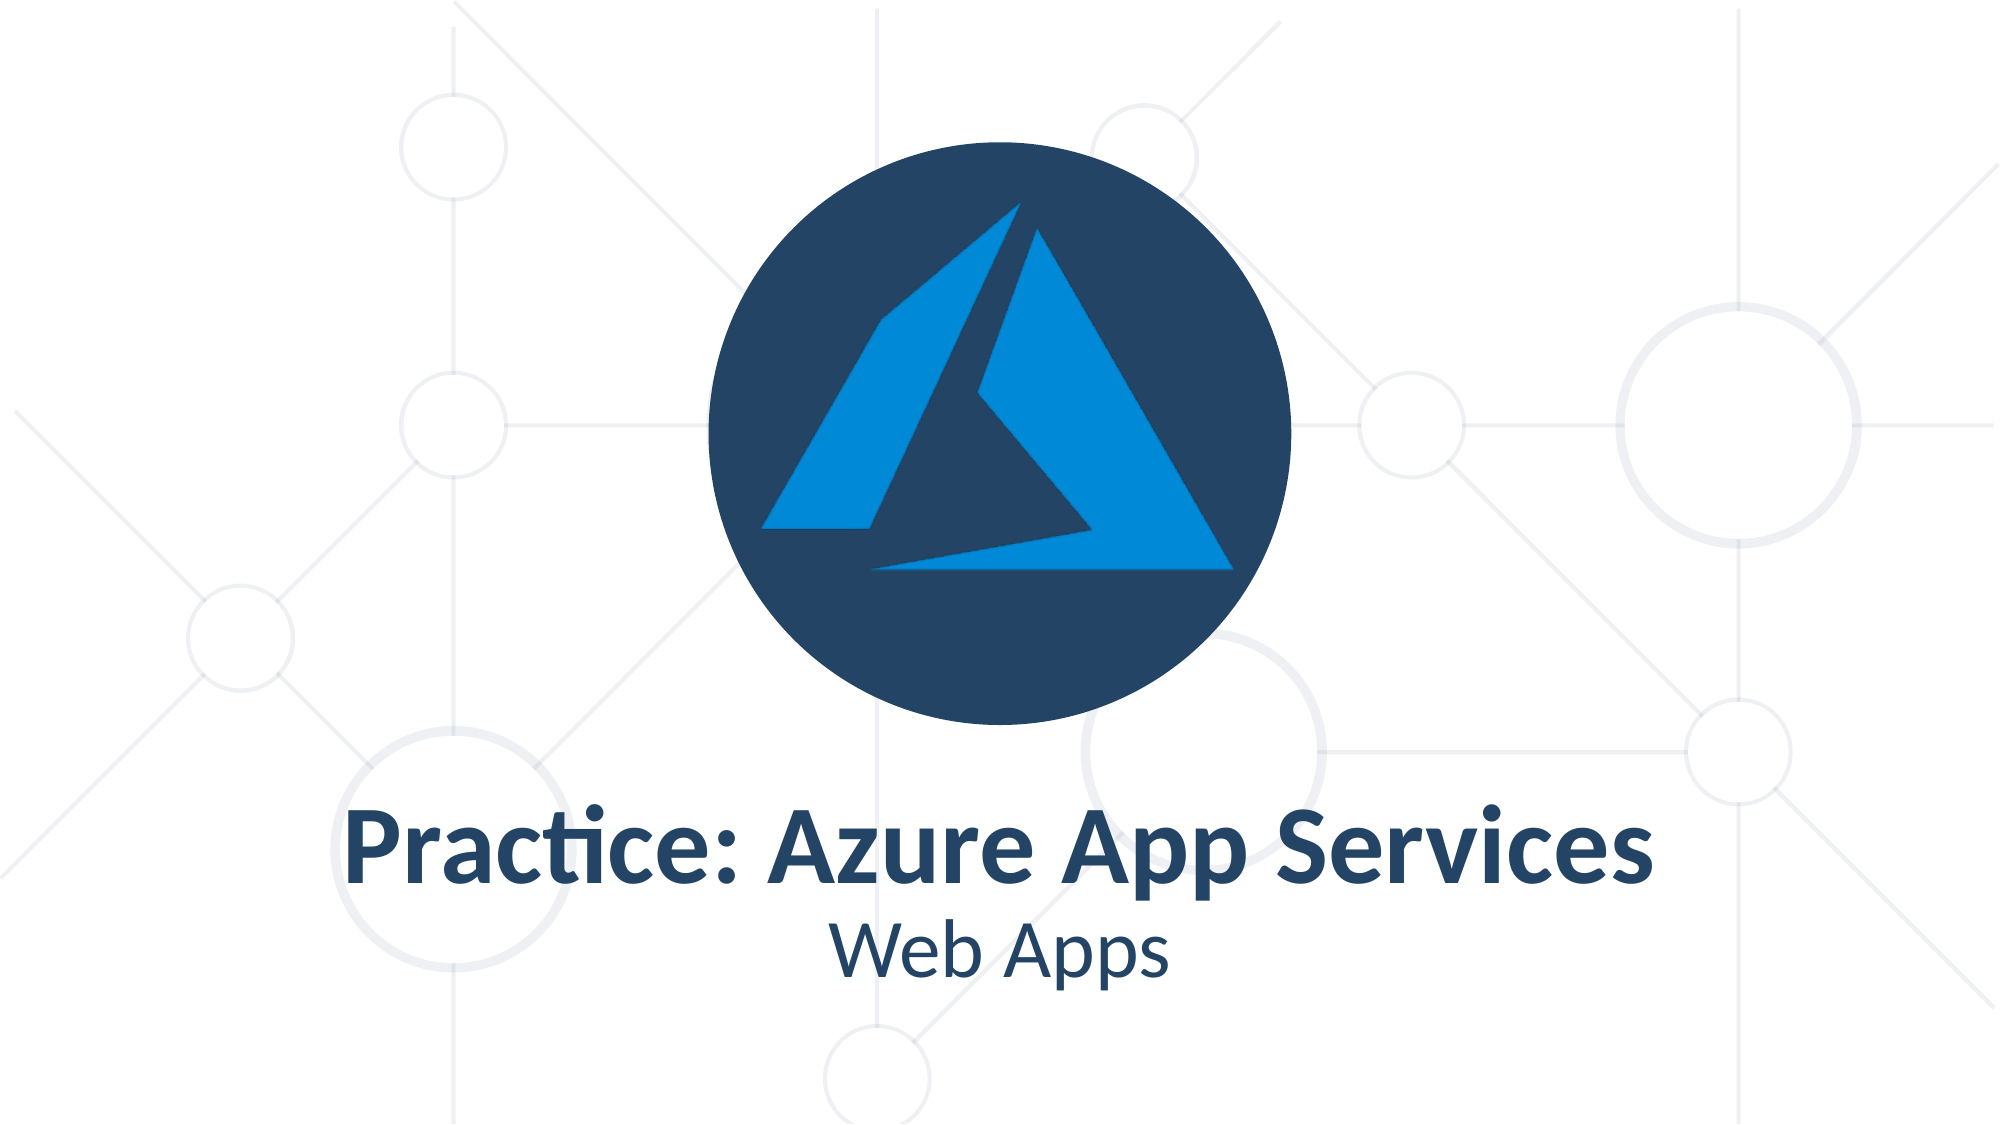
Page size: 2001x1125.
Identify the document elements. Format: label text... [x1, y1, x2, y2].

list Web Apps [100, 900, 1900, 983]
picture [761, 201, 1238, 571]
list Practice: Azure App Services [100, 771, 1900, 898]
